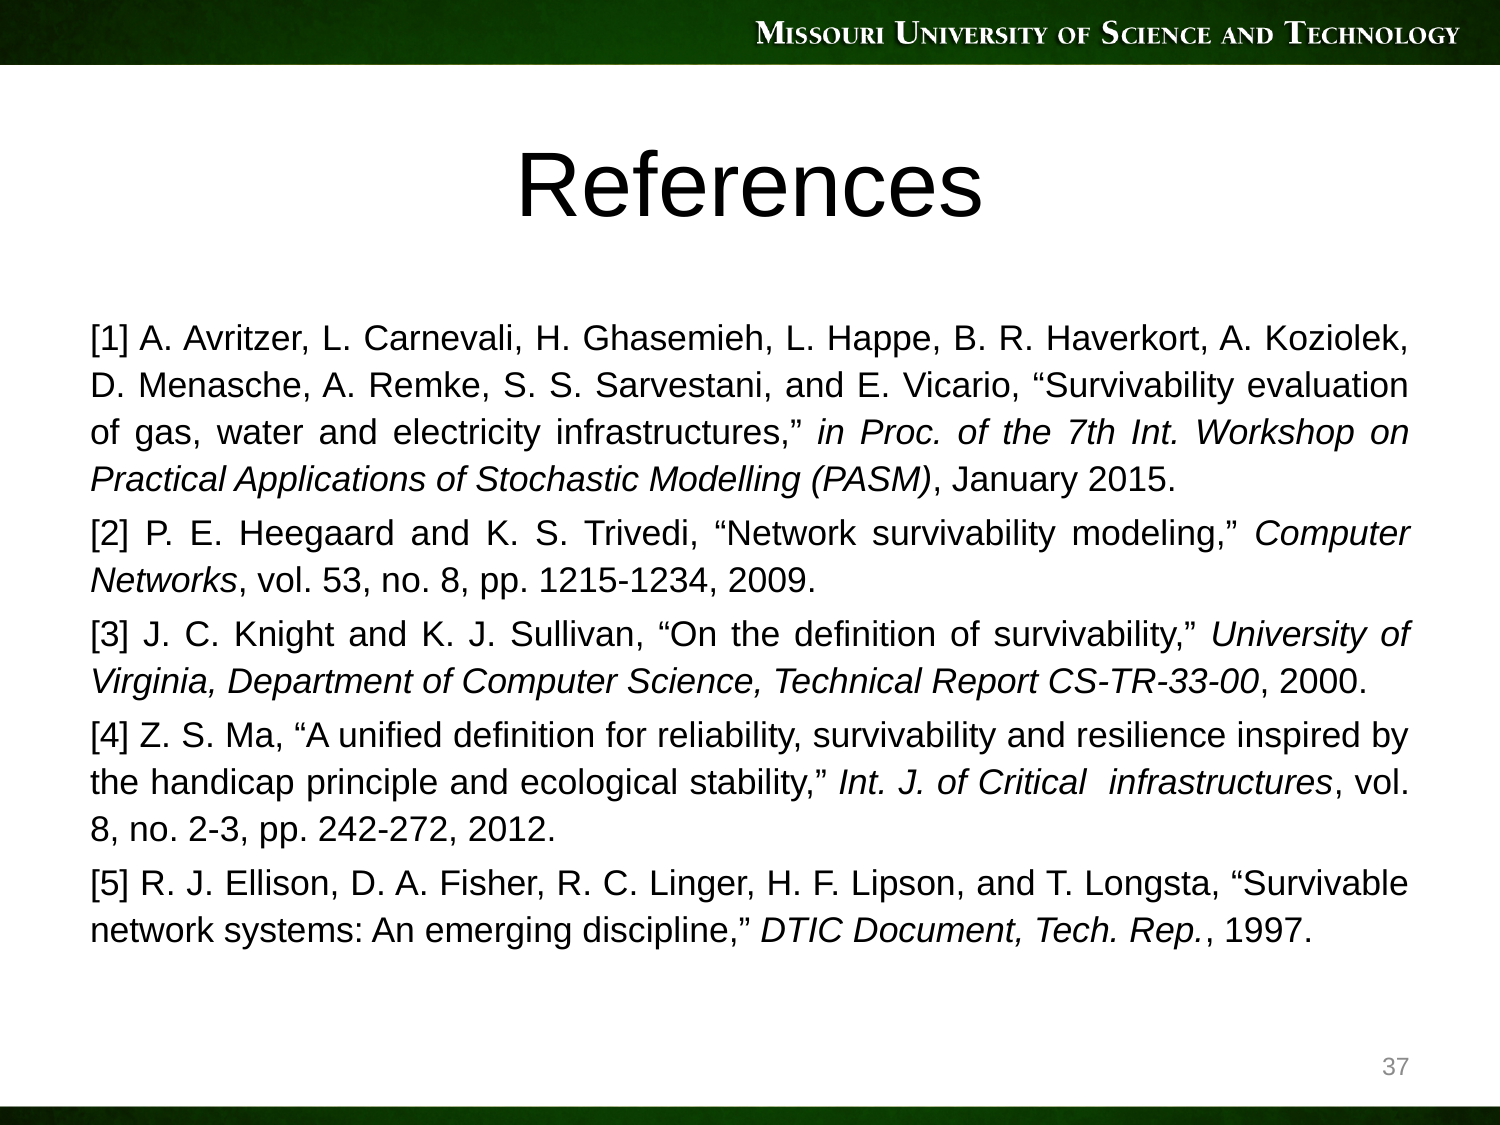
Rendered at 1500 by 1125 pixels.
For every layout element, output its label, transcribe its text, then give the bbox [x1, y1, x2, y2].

list [1] A. Avritzer, L. Carnevali, H. Ghasemieh, L. Happe, B. R. Haverkort, A. Koziolek, D. Menasche, A. Remke, S. S. Sarvestani, and E. Vicario, “Survivability evaluation of gas, water and electricity infrastructures,” in Proc. of the 7th Int. Workshop on Practical Applications of Stochastic Modelling (PASM), January 2015. [2] P. E. Heegaard and K. S. Trivedi, “Network survivability modeling,” Computer Networks, vol. 53, no. 8, pp. 1215-1234, 2009. [3] J. C. Knight and K. J. Sullivan, “On the definition of survivability,” University of Virginia, Department of Computer Science, Technical Report CS-TR-33-00, 2000. [4] Z. S. Ma, “A unified definition for reliability, survivability and resilience inspired by the handicap principle and ecological stability,” Int. J. of Critical infrastructures, vol. 8, no. 2-3, pp. 242-272, 2012. [5] R. J. Ellison, D. A. Fisher, R. C. Linger, H. F. Lipson, and T. Longsta, “Survivable network systems: An emerging discipline,” DTIC Document, Tech. Rep., 1997. [75, 303, 1425, 996]
title References [75, 85, 1425, 274]
picture [0, 0, 1500, 1125]
slide_number 37 [1074, 1035, 1425, 1096]
